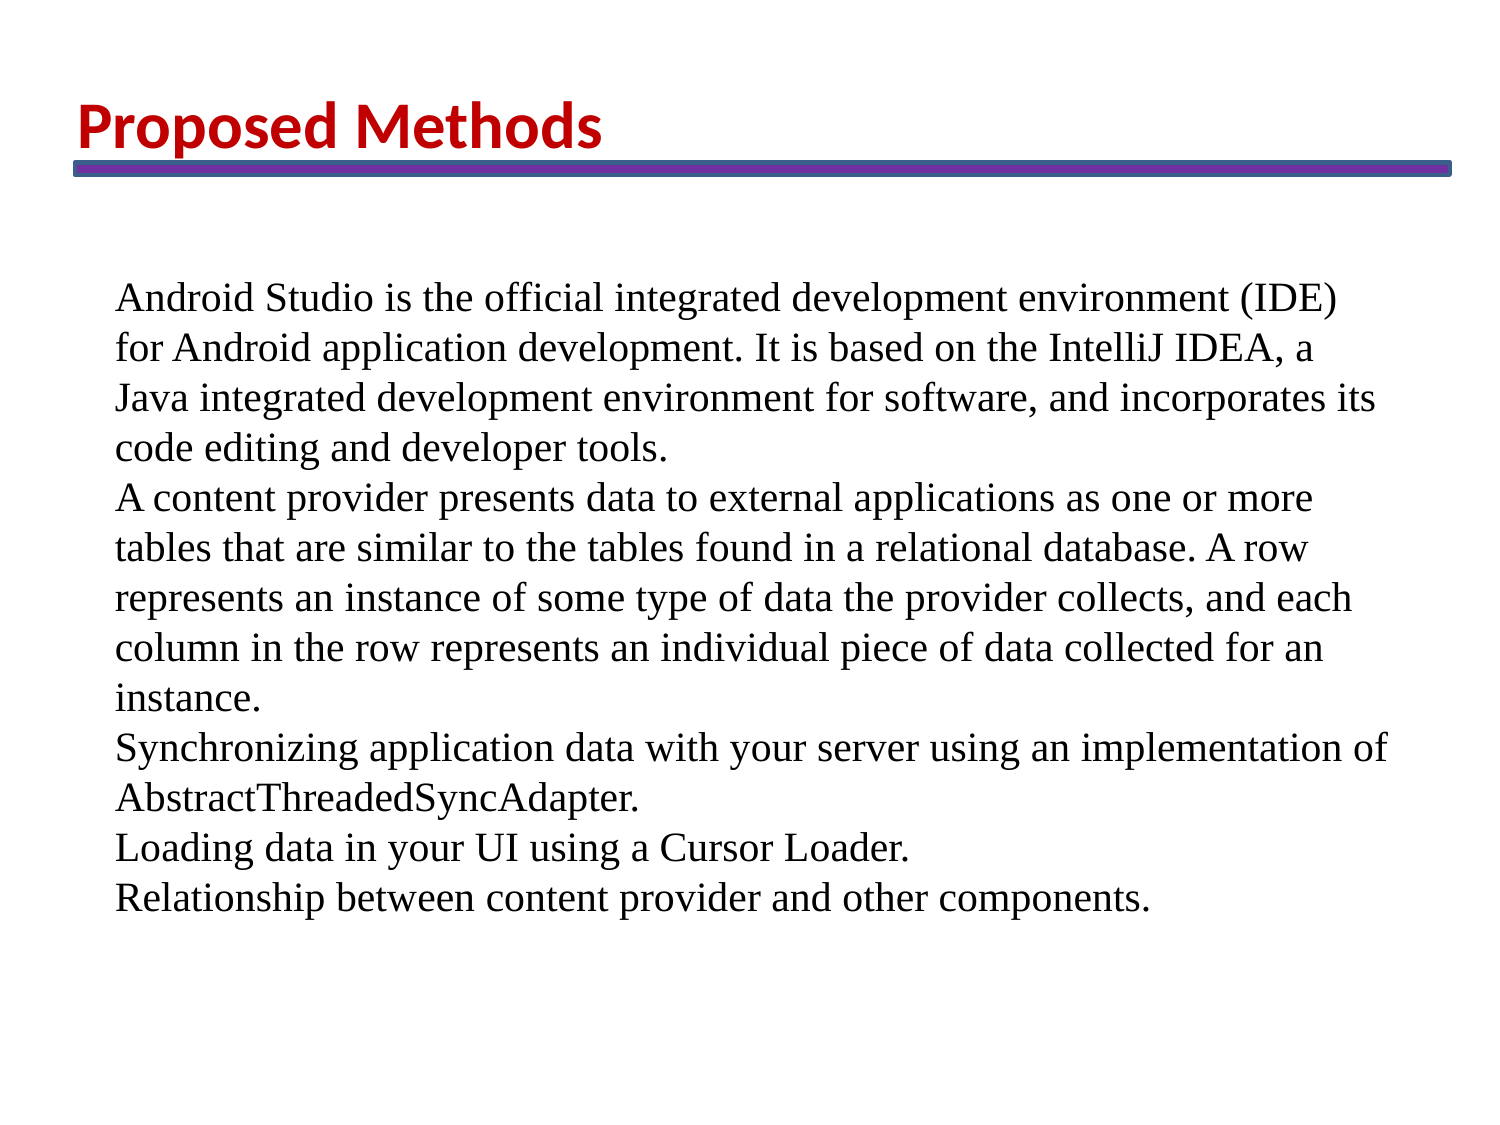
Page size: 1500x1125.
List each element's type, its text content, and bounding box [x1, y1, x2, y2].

text_box Android Studio is the official integrated development environment (IDE) for Android application development. It is based on the IntelliJ IDEA, a Java integrated development environment for software, and incorporates its code editing and developer tools. A content provider presents data to external applications as one or more tables that are similar to the tables found in a relational database. A row represents an instance of some type of data the provider collects, and each column in the row represents an individual piece of data collected for an instance. Synchronizing application data with your server using an implementation of AbstractThreadedSyncAdapter. Loading data in your UI using a Cursor Loader. Relationship between content provider and other components. [99, 262, 1413, 1125]
text_box [75, 162, 1450, 175]
text_box Proposed Methods [62, 74, 950, 170]
